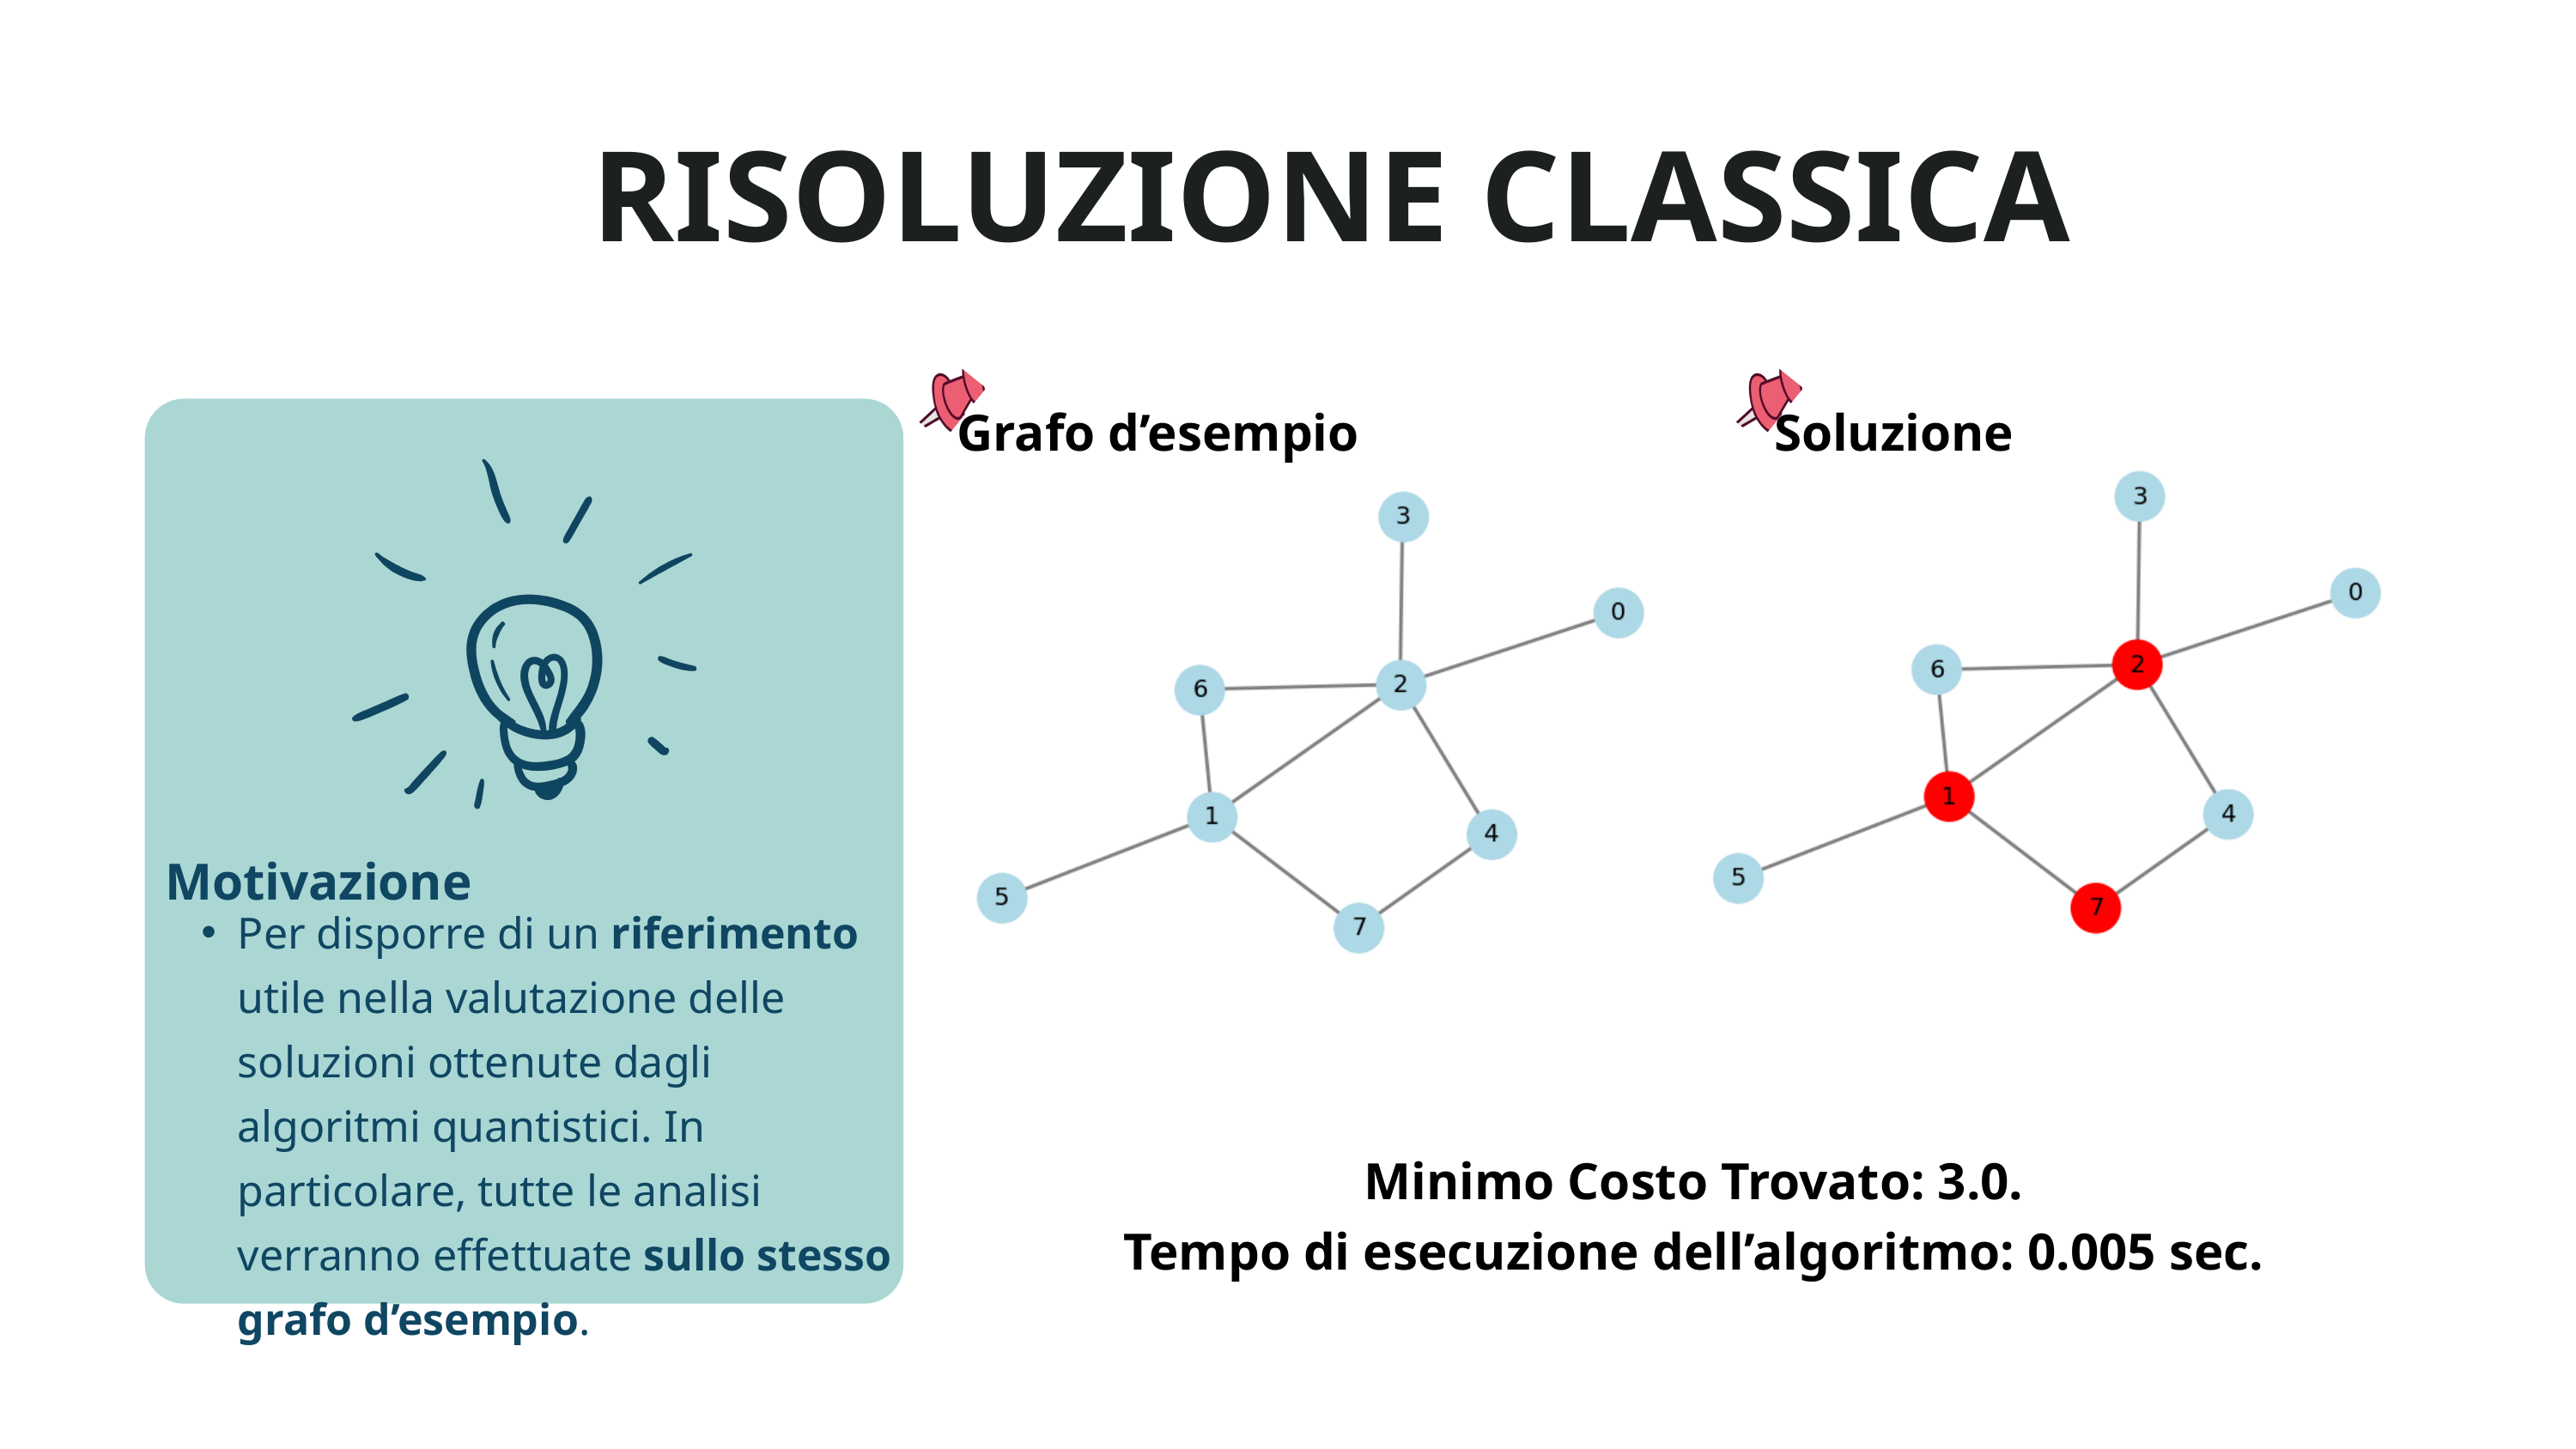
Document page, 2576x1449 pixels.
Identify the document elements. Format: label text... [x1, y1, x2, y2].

text_box [1720, 355, 1804, 442]
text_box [144, 398, 904, 1304]
text_box [1662, 458, 2432, 964]
text_box Soluzione [1774, 391, 2538, 461]
text_box [907, 355, 987, 442]
text_box Minimo Costo Trovato: 3.0. Tempo di esecuzione dell’algoritmo: 0.005 sec. [1109, 1139, 2278, 1280]
text_box [925, 473, 1694, 984]
text_box RISOLUZIONE CLASSICA [296, 144, 2366, 267]
text_box Per disporre di un riferimento utile nella valutazione delle soluzioni ottenute dagli algoritmi quantistici. In particolare, tutte le analisi verranno effettuate sullo stesso grafo d’esempio. [164, 1309, 904, 1344]
text_box Grafo d’esempio [957, 391, 1721, 461]
